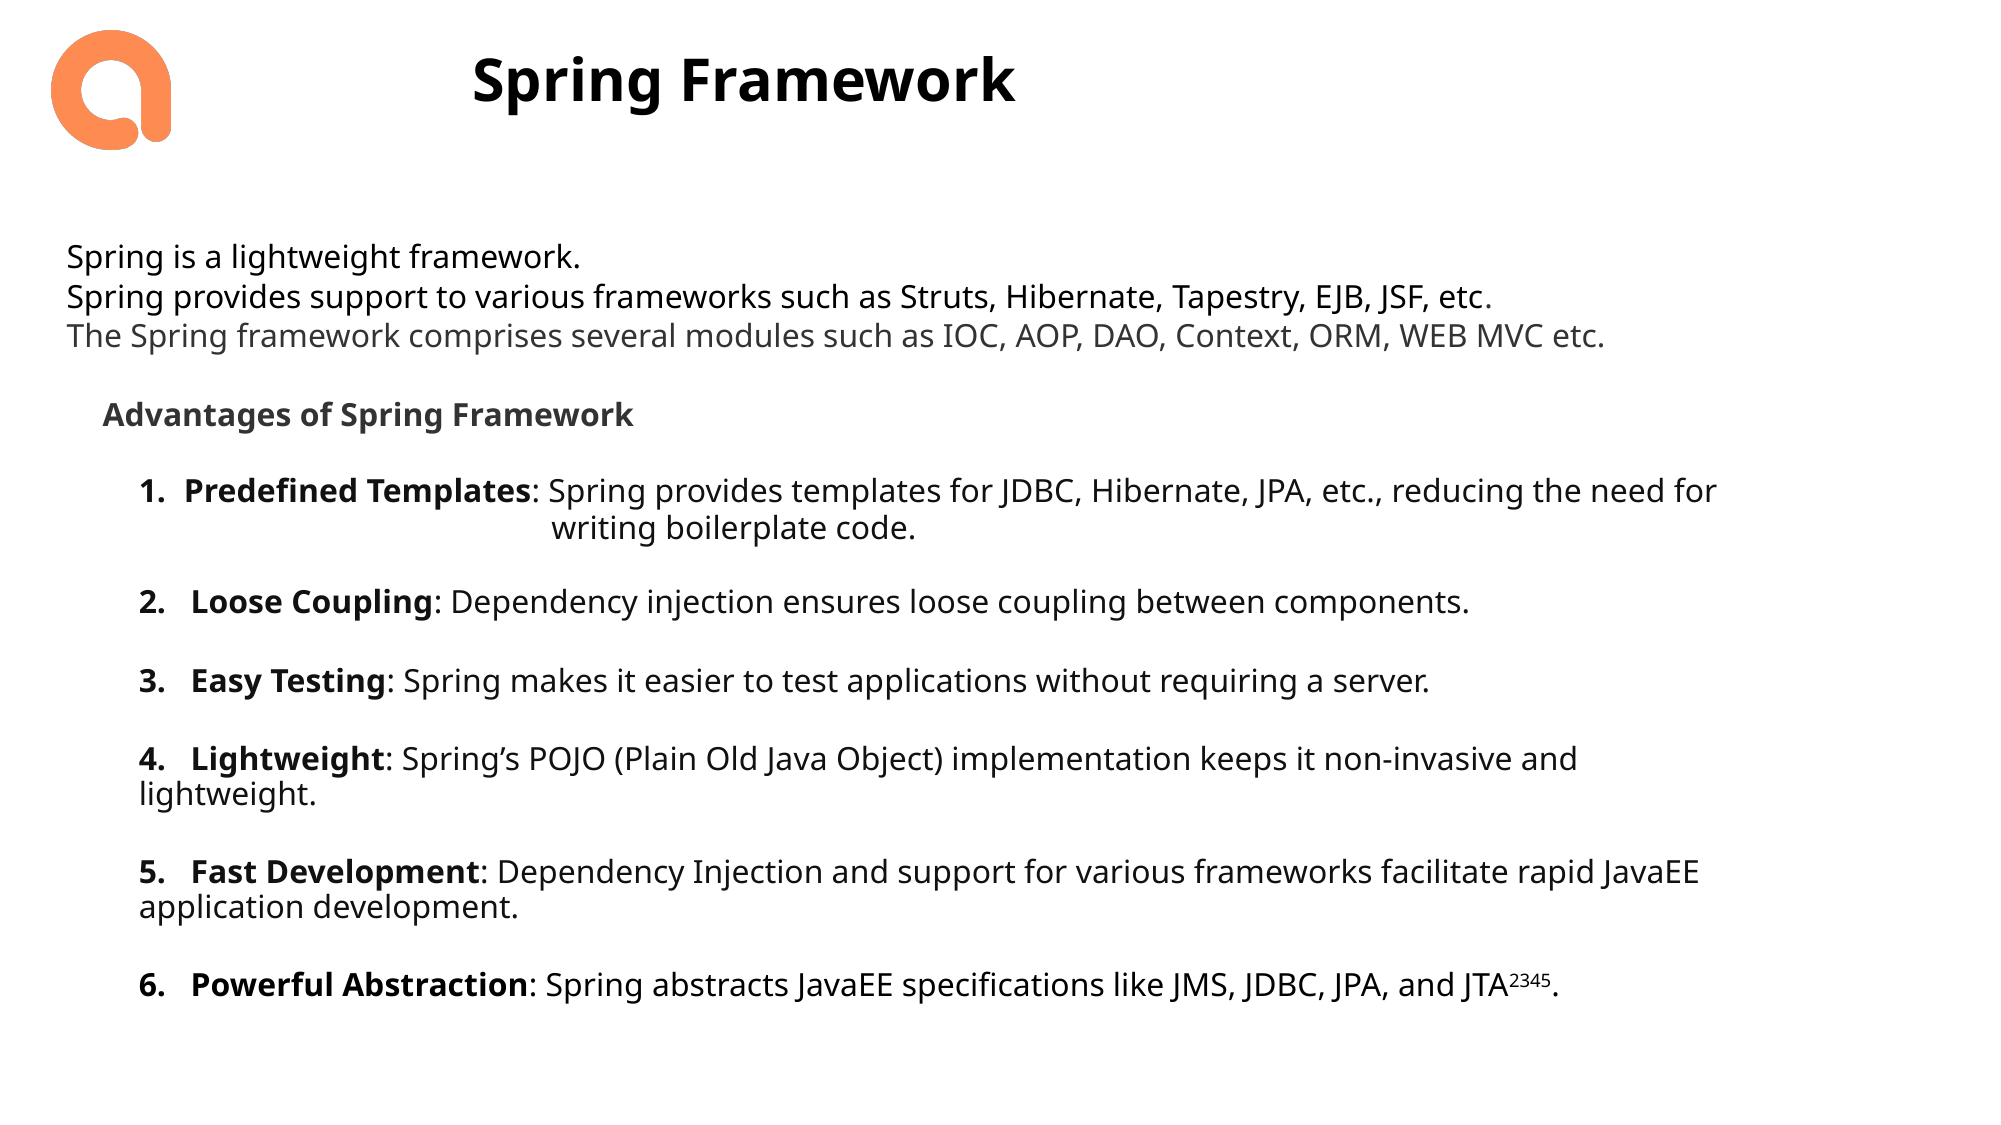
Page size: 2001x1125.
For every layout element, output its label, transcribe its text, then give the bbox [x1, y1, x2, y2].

title Spring Framework [382, 30, 1175, 126]
picture [51, 30, 171, 150]
list Spring is a lightweight framework. Spring provides support to various frameworks such as Struts, Hibernate, Tapestry, EJB, JSF, etc. The Spring framework comprises several modules such as IOC, AOP, DAO, Context, ORM, WEB MVC etc. Advantages of Spring Framework Predefined Templates: Spring provides templates for JDBC, Hibernate, JPA, etc., reducing the need for writing boilerplate code. 2. Loose Coupling: Dependency injection ensures loose coupling between components. 3. Easy Testing: Spring makes it easier to test applications without requiring a server. 4. Lightweight: Spring’s POJO (Plain Old Java Object) implementation keeps it non-invasive and lightweight. 5. Fast Development: Dependency Injection and support for various frameworks facilitate rapid JavaEE application development. 6. Powerful Abstraction: Spring abstracts JavaEE specifications like JMS, JDBC, JPA, and JTA2345. [51, 190, 1863, 1071]
